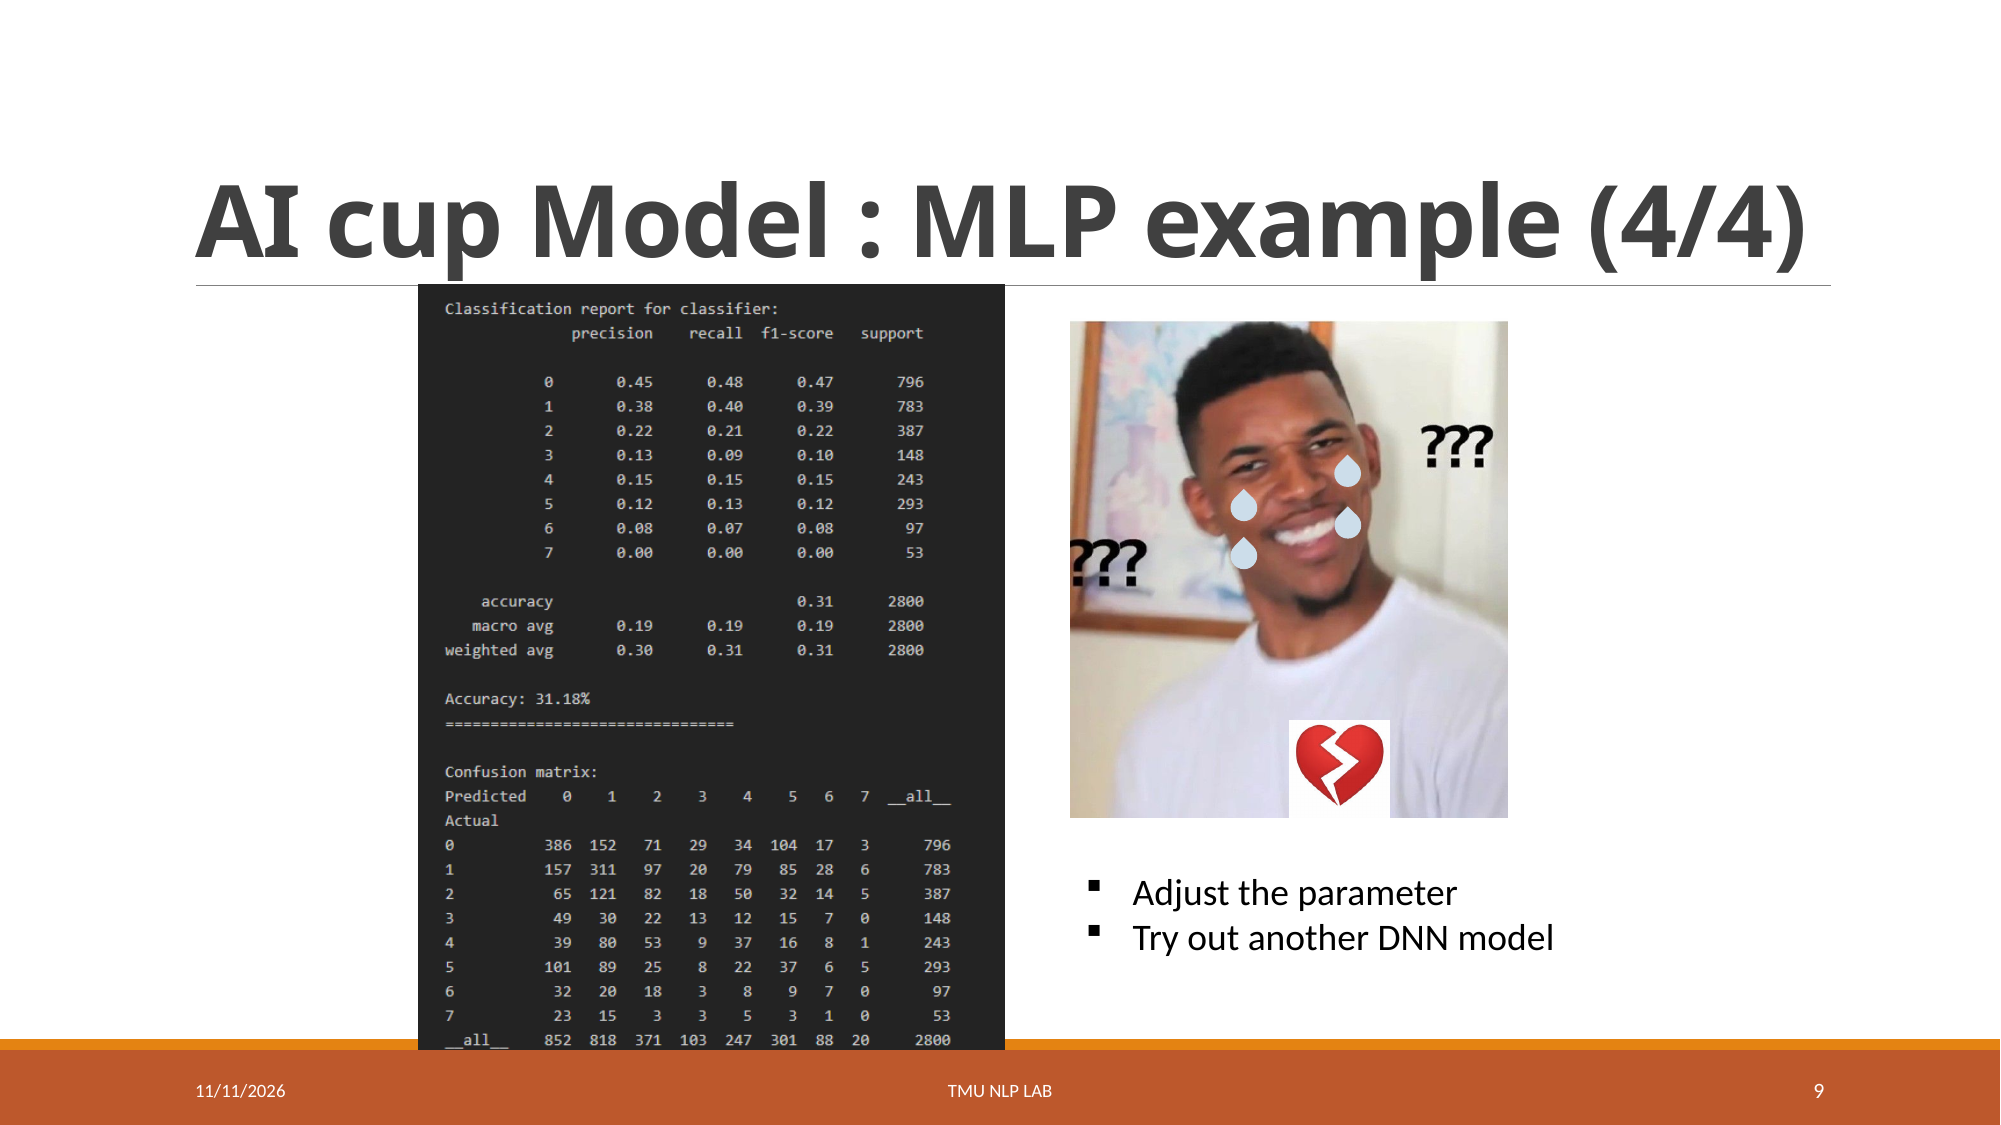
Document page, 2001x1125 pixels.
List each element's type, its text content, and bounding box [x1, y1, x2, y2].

slide_number 9 [1624, 1059, 1840, 1120]
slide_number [180, 1059, 586, 1120]
picture [1070, 309, 1509, 819]
title AI cup Model : MLP example (4/4) [180, 47, 1830, 285]
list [418, 284, 1006, 1050]
footer TMU NLP Lab [604, 1059, 1396, 1120]
text_box Adjust the parameter Try out another DNN model [1070, 860, 1647, 966]
